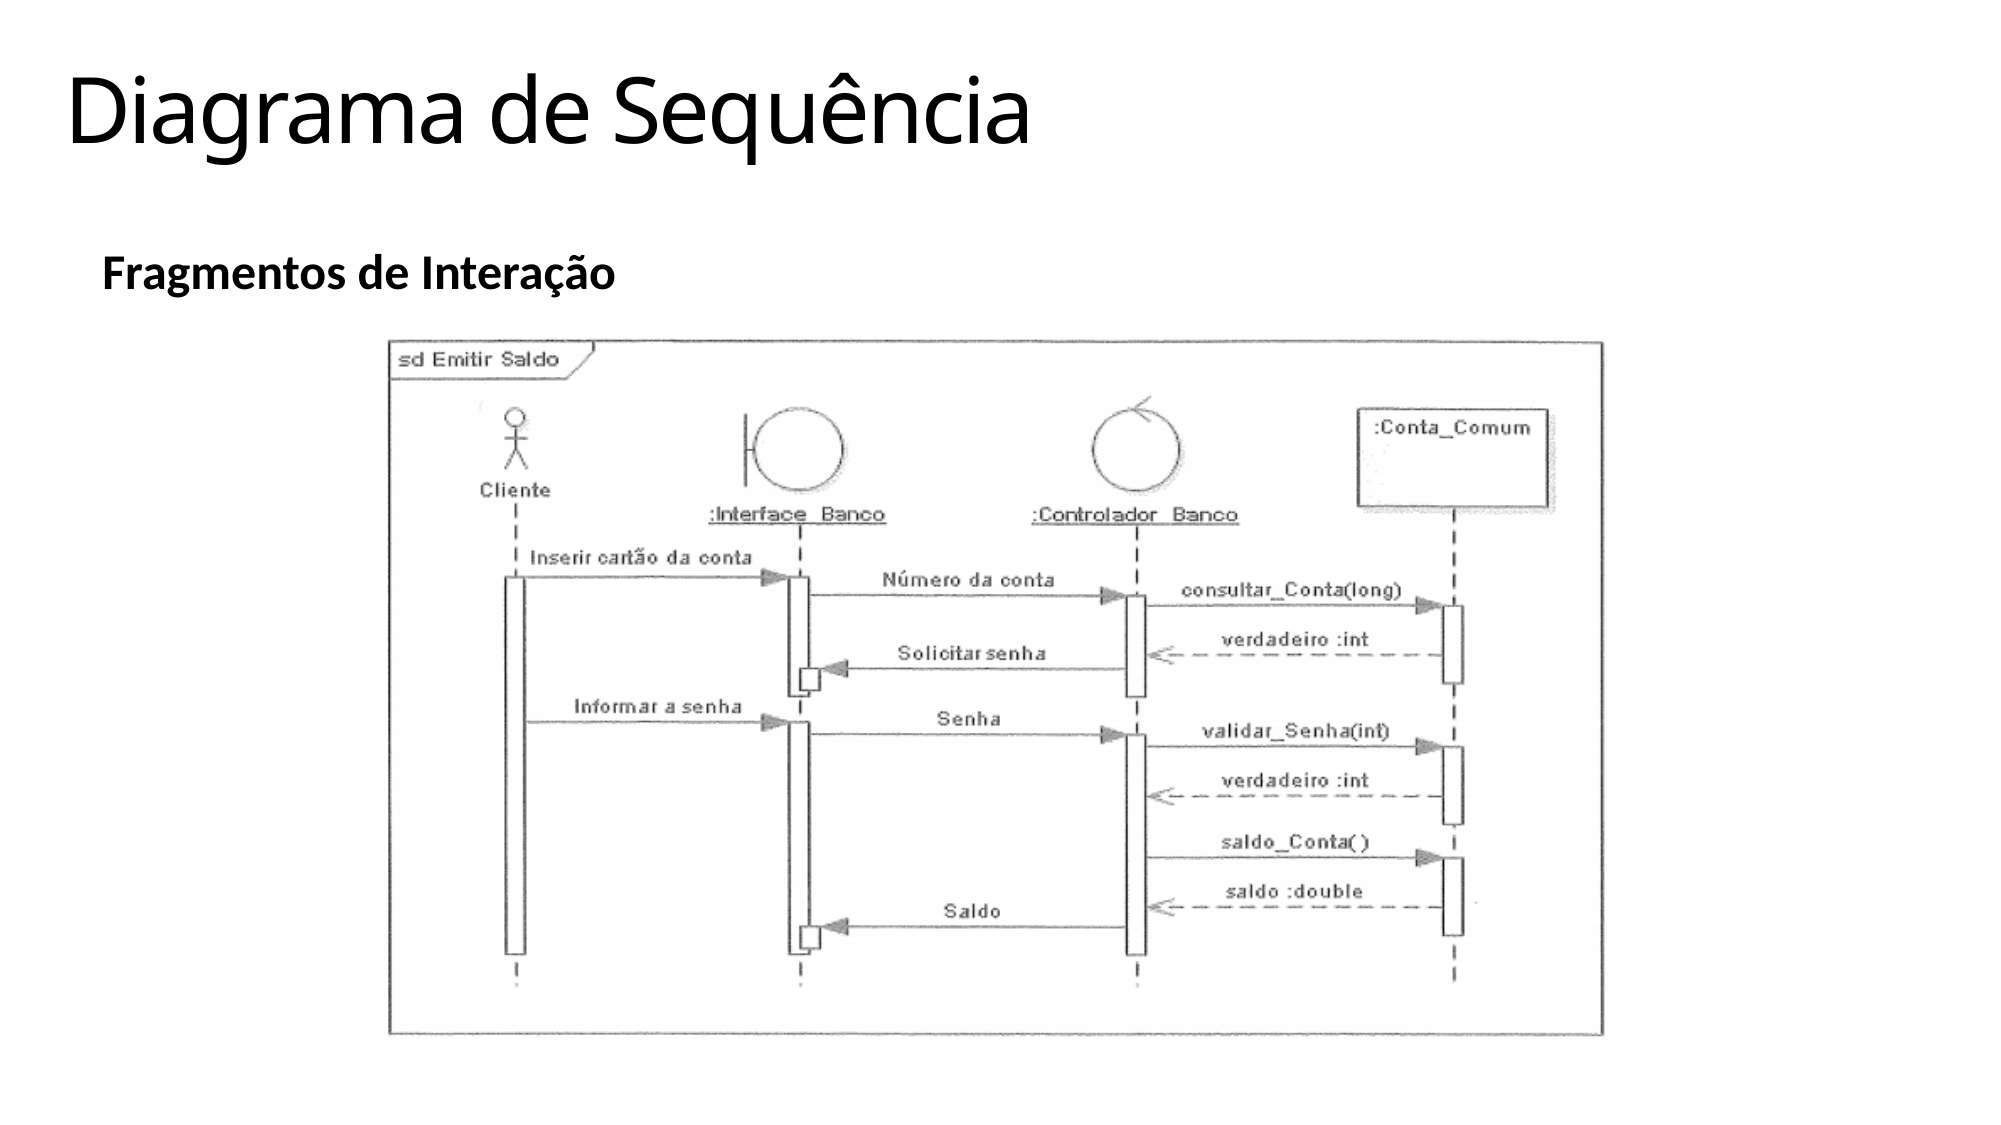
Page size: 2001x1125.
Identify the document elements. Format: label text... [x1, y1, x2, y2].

picture [387, 337, 1613, 1039]
title Diagrama de Sequência [62, 50, 1252, 241]
text_box Fragmentos de Interação [87, 241, 798, 307]
